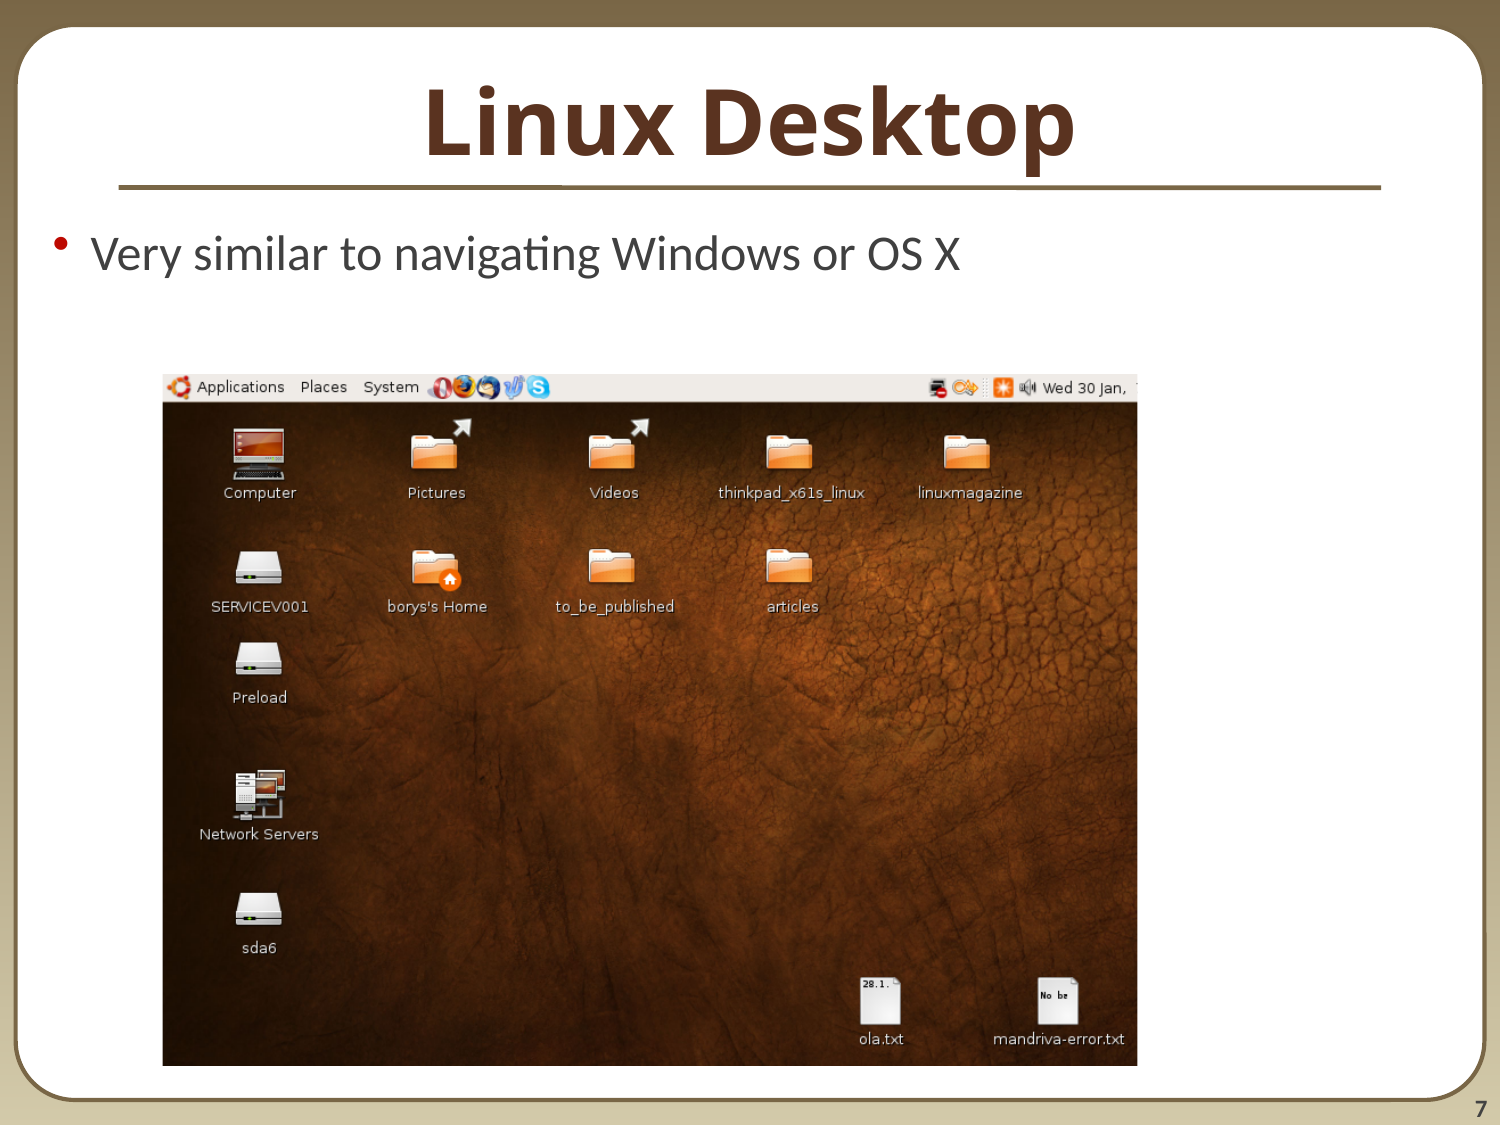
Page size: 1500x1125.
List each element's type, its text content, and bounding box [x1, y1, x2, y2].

list Very similar to navigating Windows or OS X [0, 212, 1500, 1125]
picture [162, 374, 1138, 1066]
title Linux Desktop [0, 24, 1500, 212]
